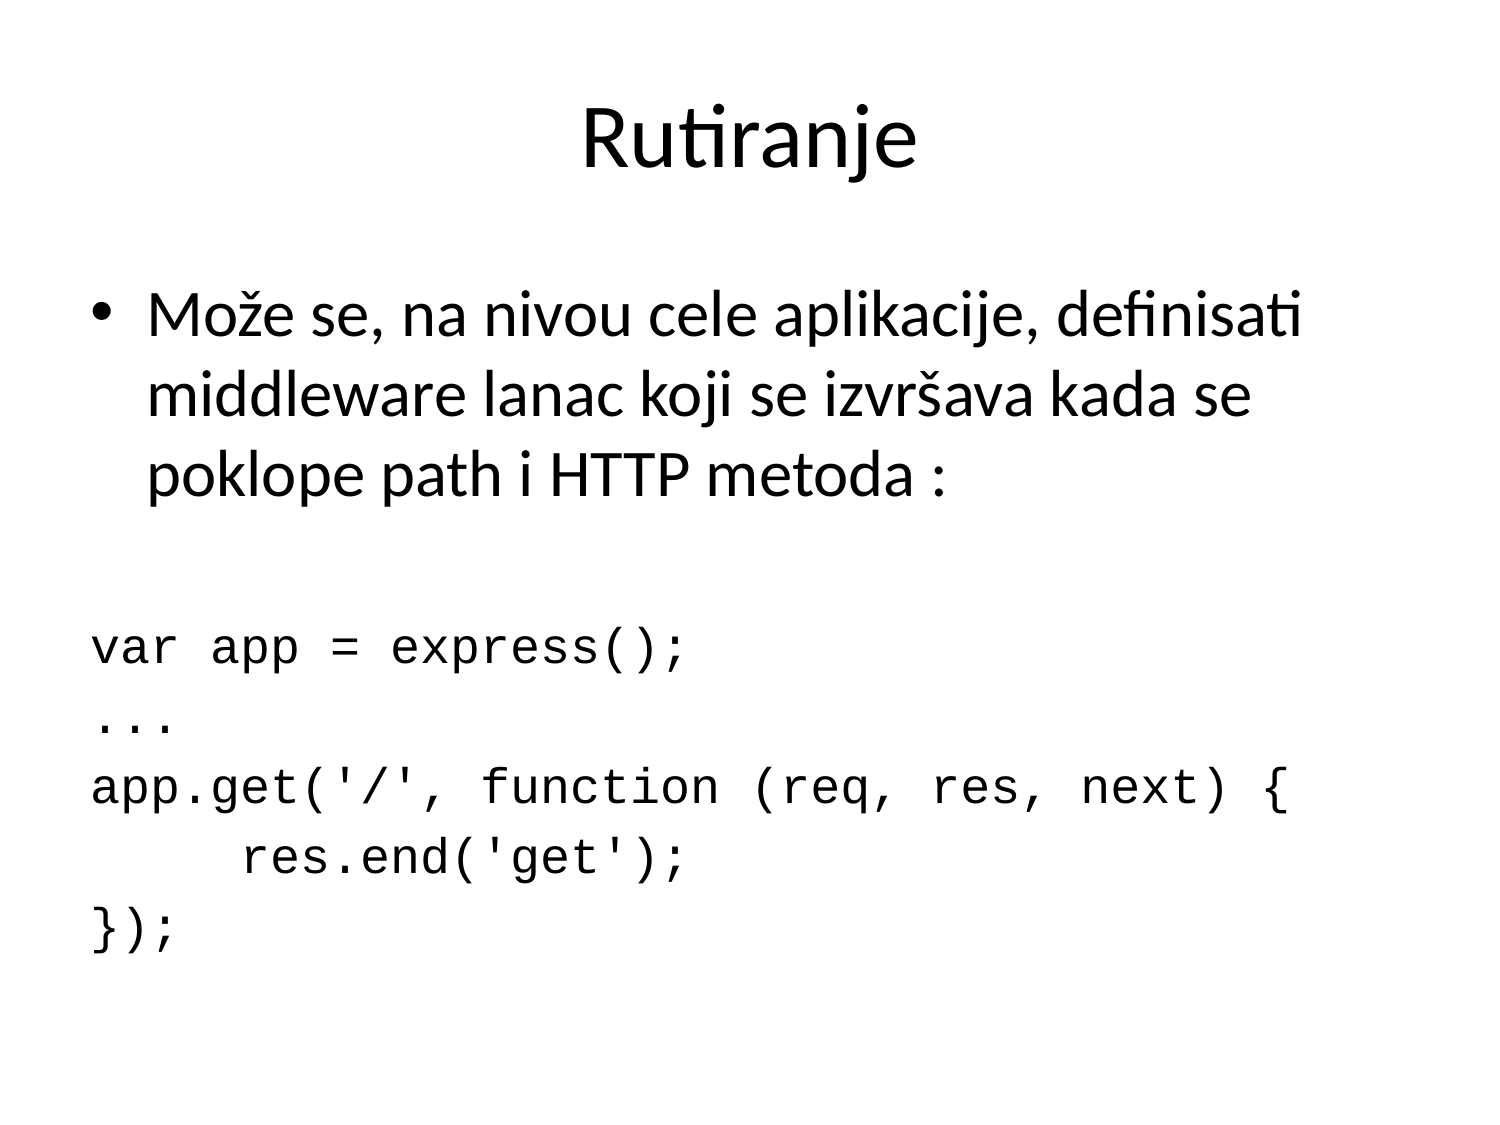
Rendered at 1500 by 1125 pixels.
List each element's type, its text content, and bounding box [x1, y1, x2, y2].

list Može se, na nivou cele aplikacije, definisati middleware lanac koji se izvršava kada se poklope path i HTTP metoda : var app = express(); ... app.get('/', function (req, res, next) { res.end('get'); }); [75, 262, 1425, 1005]
title Rutiranje [75, 37, 1425, 225]
